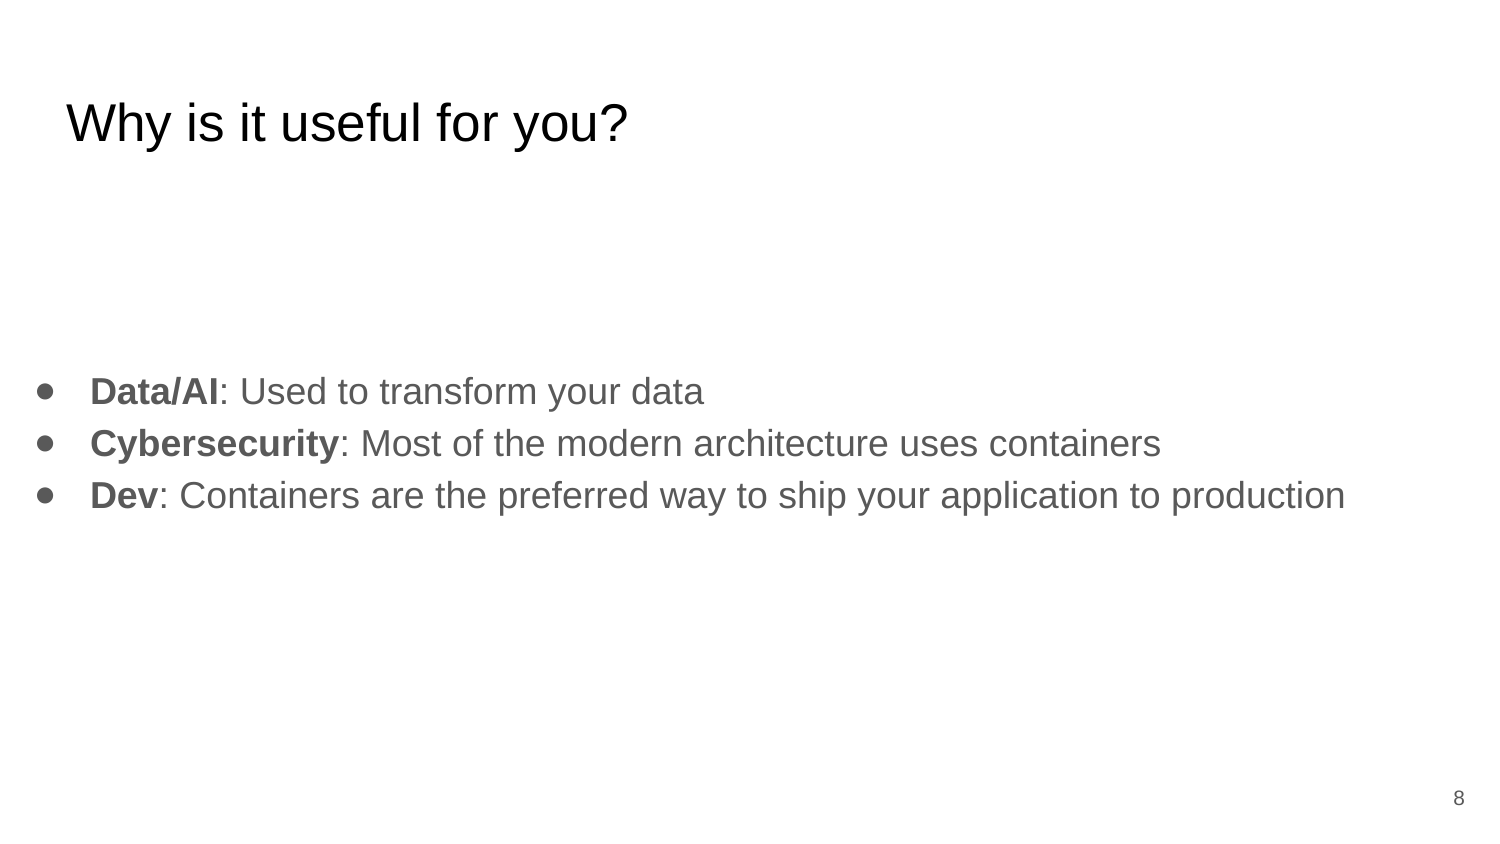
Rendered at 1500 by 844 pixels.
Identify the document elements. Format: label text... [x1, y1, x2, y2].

title Why is it useful for you? [51, 72, 1449, 167]
list Data/AI: Used to transform your data Cybersecurity: Most of the modern architecture uses containers Dev: Containers are the preferred way to ship your application to production [0, 345, 1370, 609]
slide_number ‹#› [1389, 764, 1480, 830]
